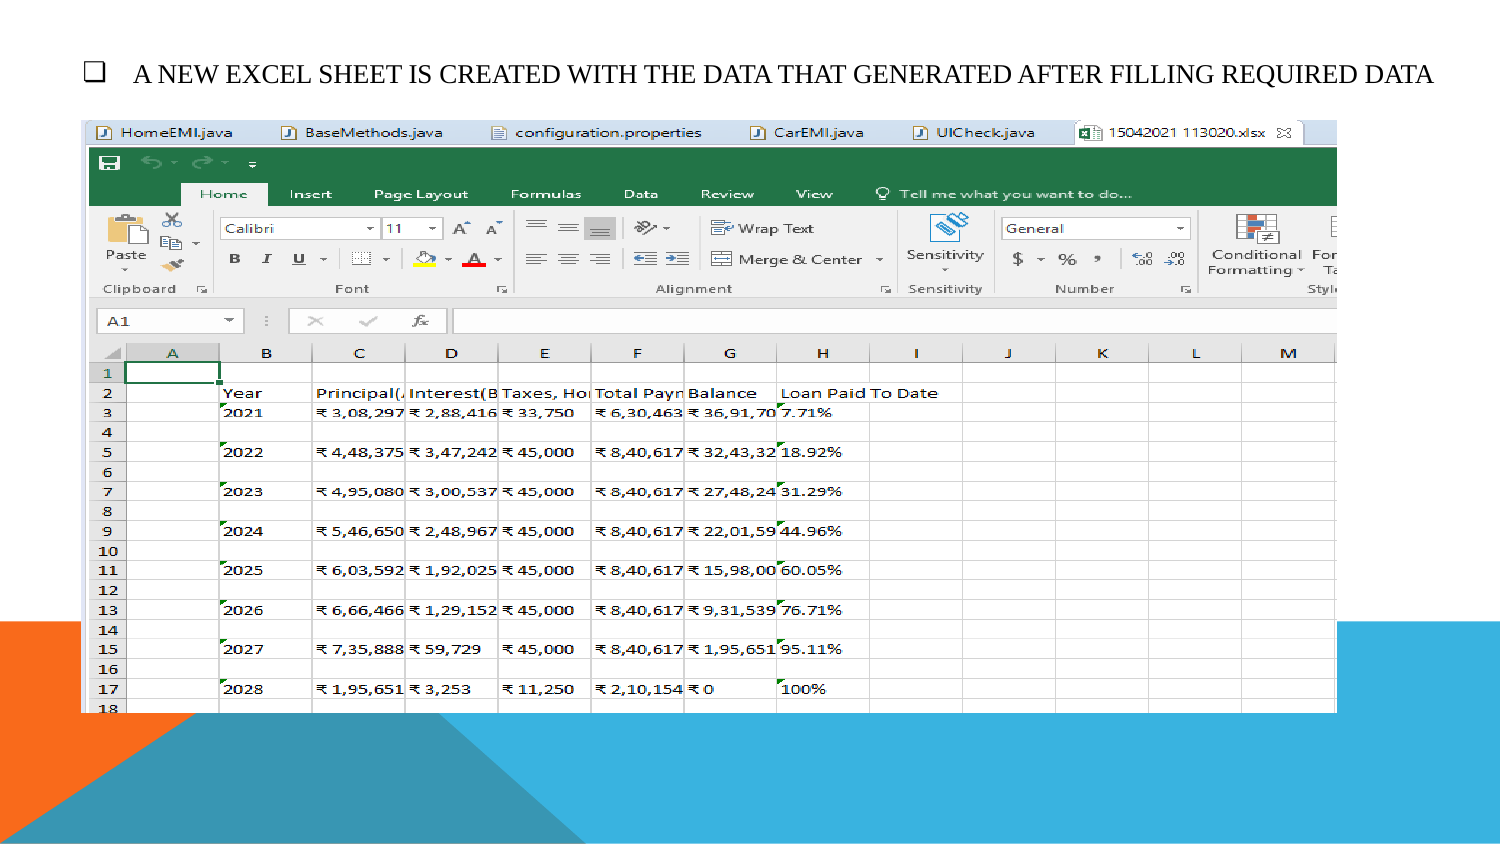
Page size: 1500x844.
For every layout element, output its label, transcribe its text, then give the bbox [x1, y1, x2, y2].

picture [81, 119, 1337, 713]
title A new excel sheet is created with the data that generated after filling required data [51, 36, 1449, 121]
